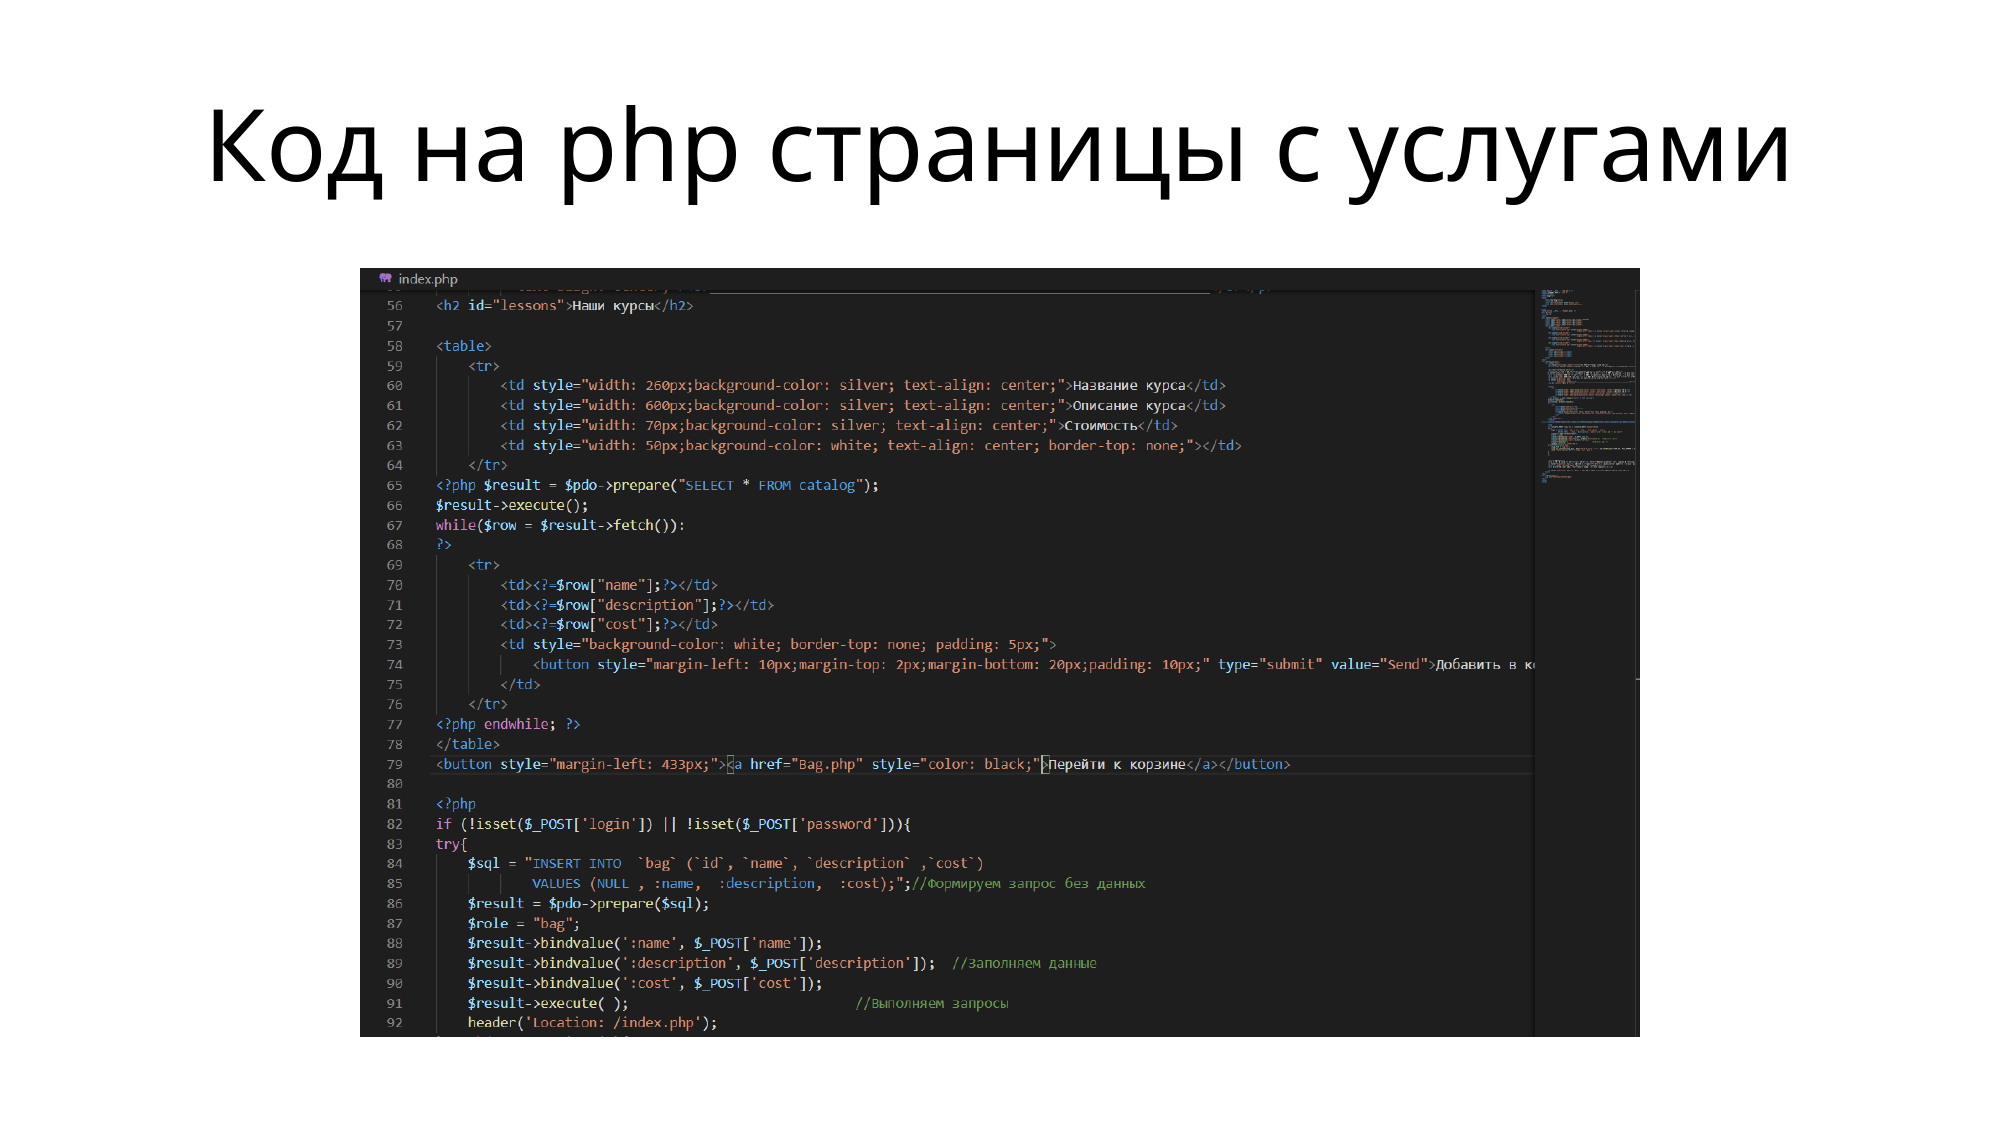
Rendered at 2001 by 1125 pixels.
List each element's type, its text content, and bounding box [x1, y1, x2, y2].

text_box Код на php страницы с услугами [0, 88, 2000, 239]
picture [360, 268, 1640, 1037]
